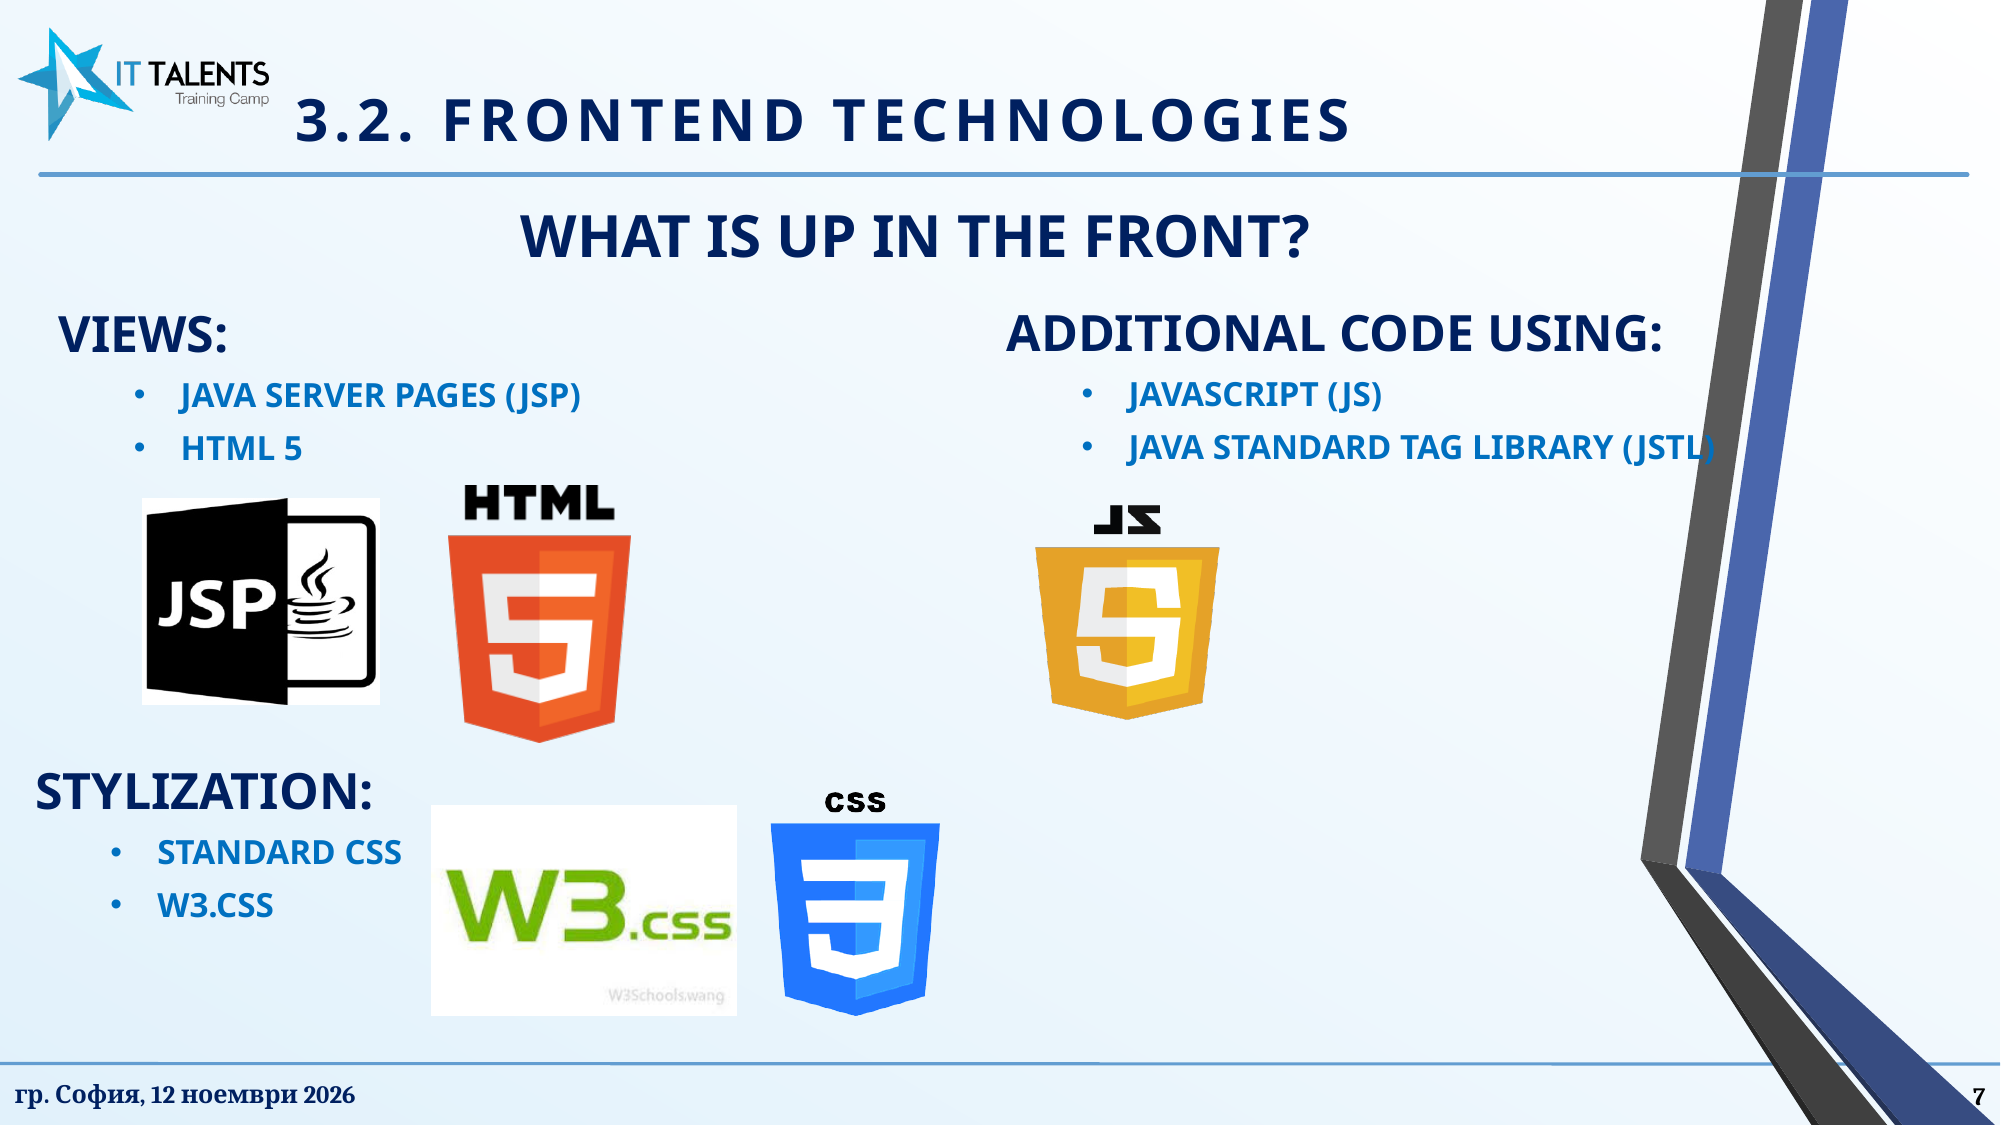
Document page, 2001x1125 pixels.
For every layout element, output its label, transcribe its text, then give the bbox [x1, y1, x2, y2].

text_box 7 [1834, 1072, 2000, 1125]
picture [16, 27, 269, 142]
text_box Stylization: Standard CSS W3.CSS [17, 751, 944, 932]
text_box What is up in the front? [0, 191, 1868, 277]
picture [430, 778, 975, 1017]
picture [448, 485, 631, 743]
text_box 3.2. Frontend technologies [280, 72, 1786, 163]
picture [988, 495, 1267, 725]
picture [142, 498, 380, 705]
text_box гр. София, 07 май 2018 г. [0, 1070, 475, 1125]
text_box Additional Code Using: JavaScript (JS) Java Standard Tag Library (JSTL) [988, 293, 1915, 474]
text_box Views: Java Server Pages (JSP) HTML 5 [40, 294, 967, 475]
